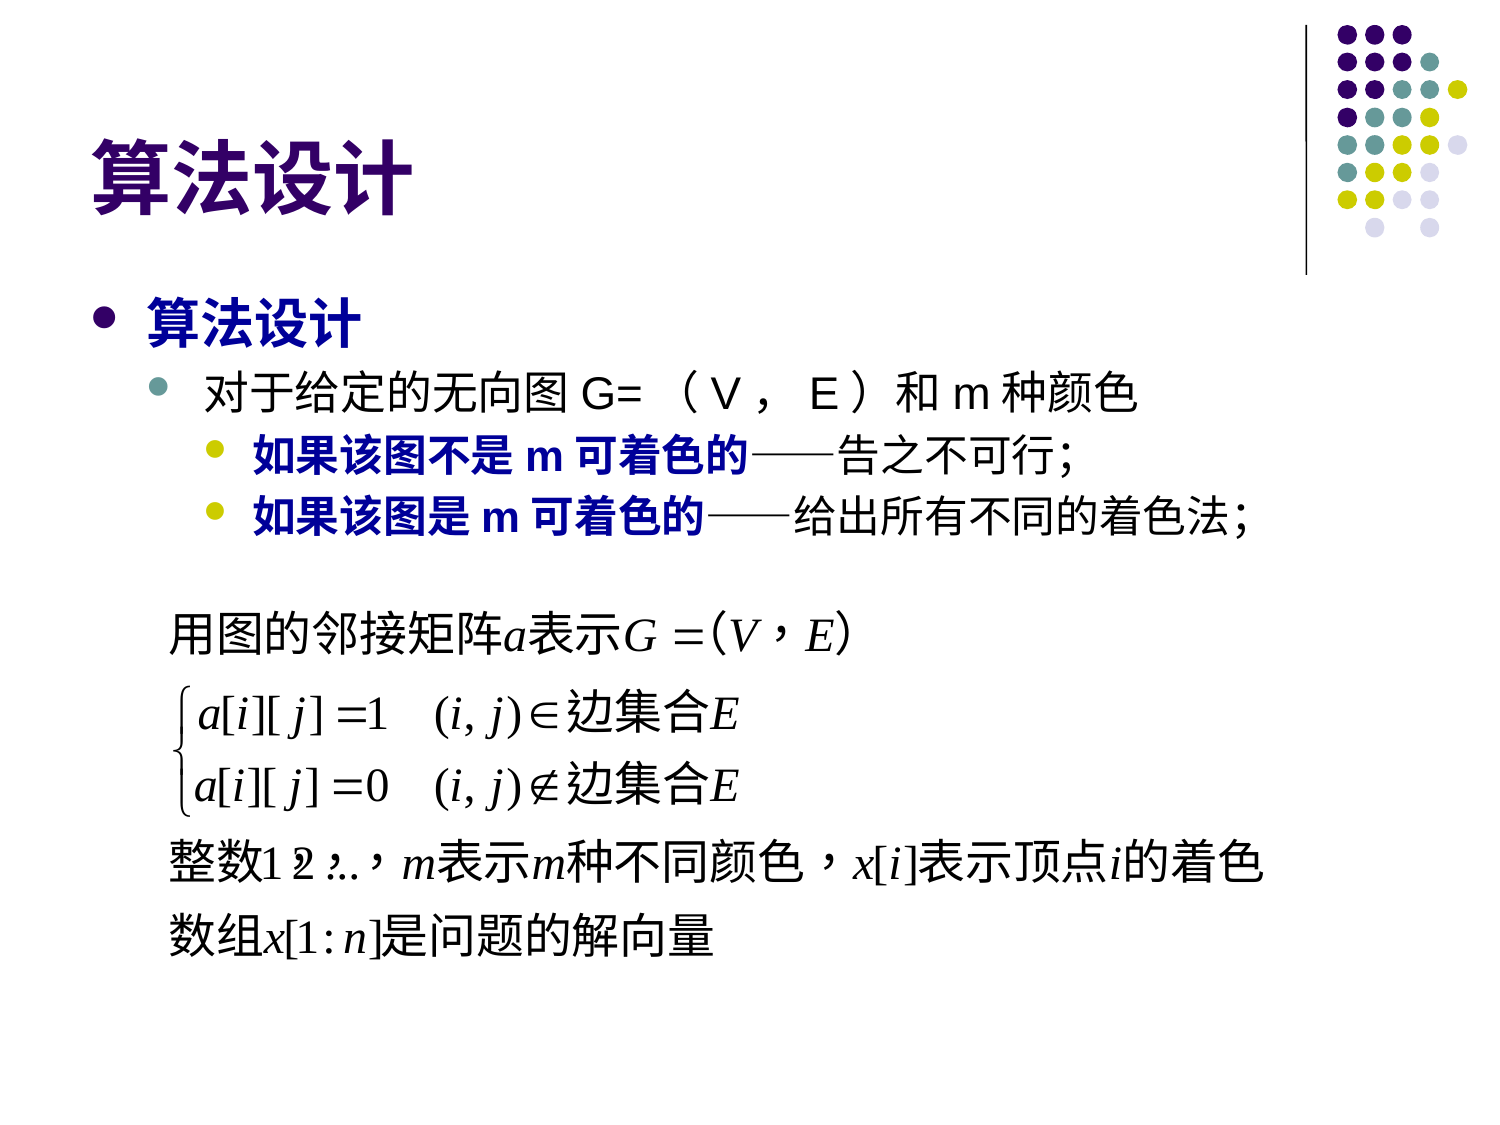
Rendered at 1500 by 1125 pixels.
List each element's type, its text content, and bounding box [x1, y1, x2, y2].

title 算法设计 [75, 20, 1313, 233]
list 算法设计 对于给定的无向图G=（V，E）和m种颜色 如果该图不是m可着色的——告之不可行； 如果该图是m可着色的——给出所有不同的着色法； [75, 282, 1438, 575]
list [162, 599, 1276, 975]
